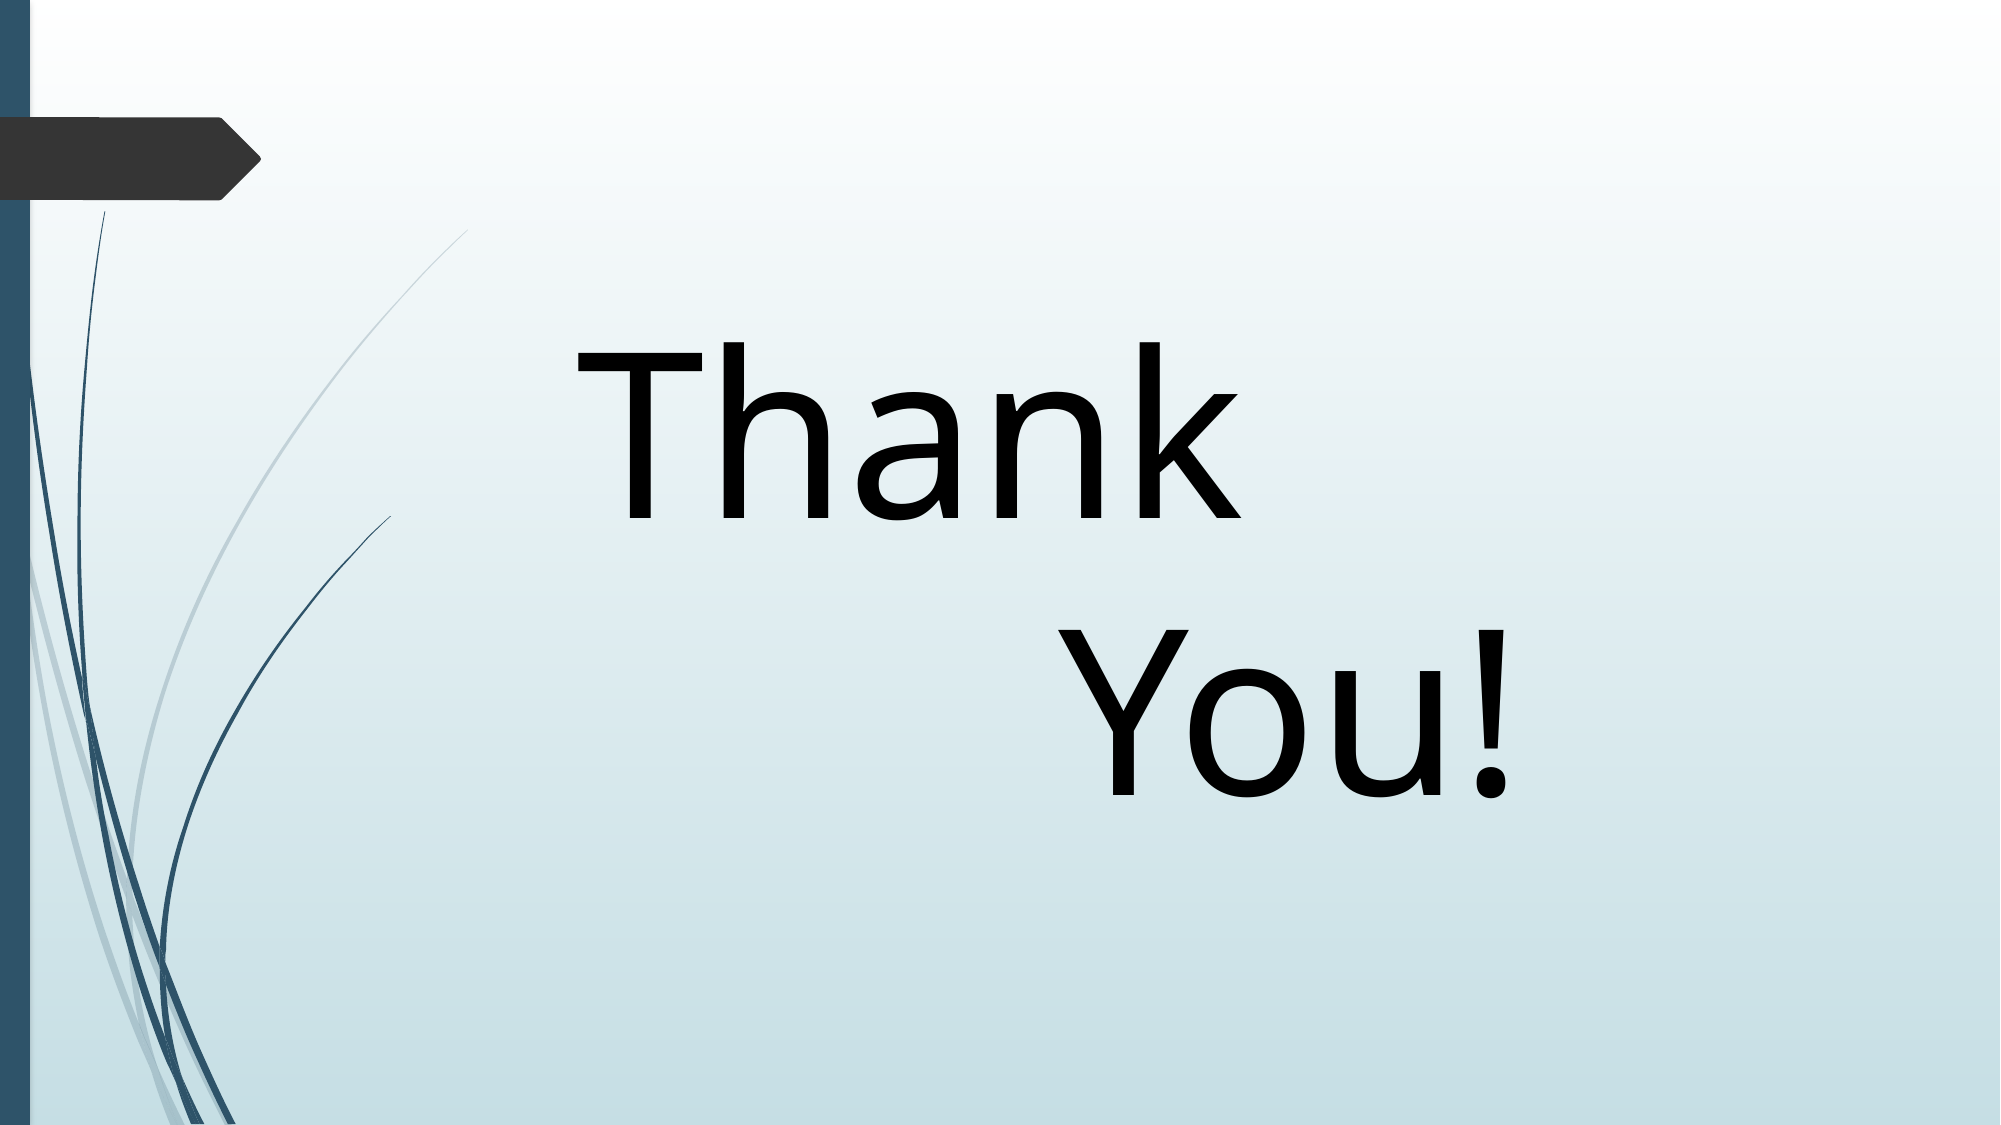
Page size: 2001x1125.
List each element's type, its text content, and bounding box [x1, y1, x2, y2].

text_box Thank You! [561, 279, 1924, 850]
